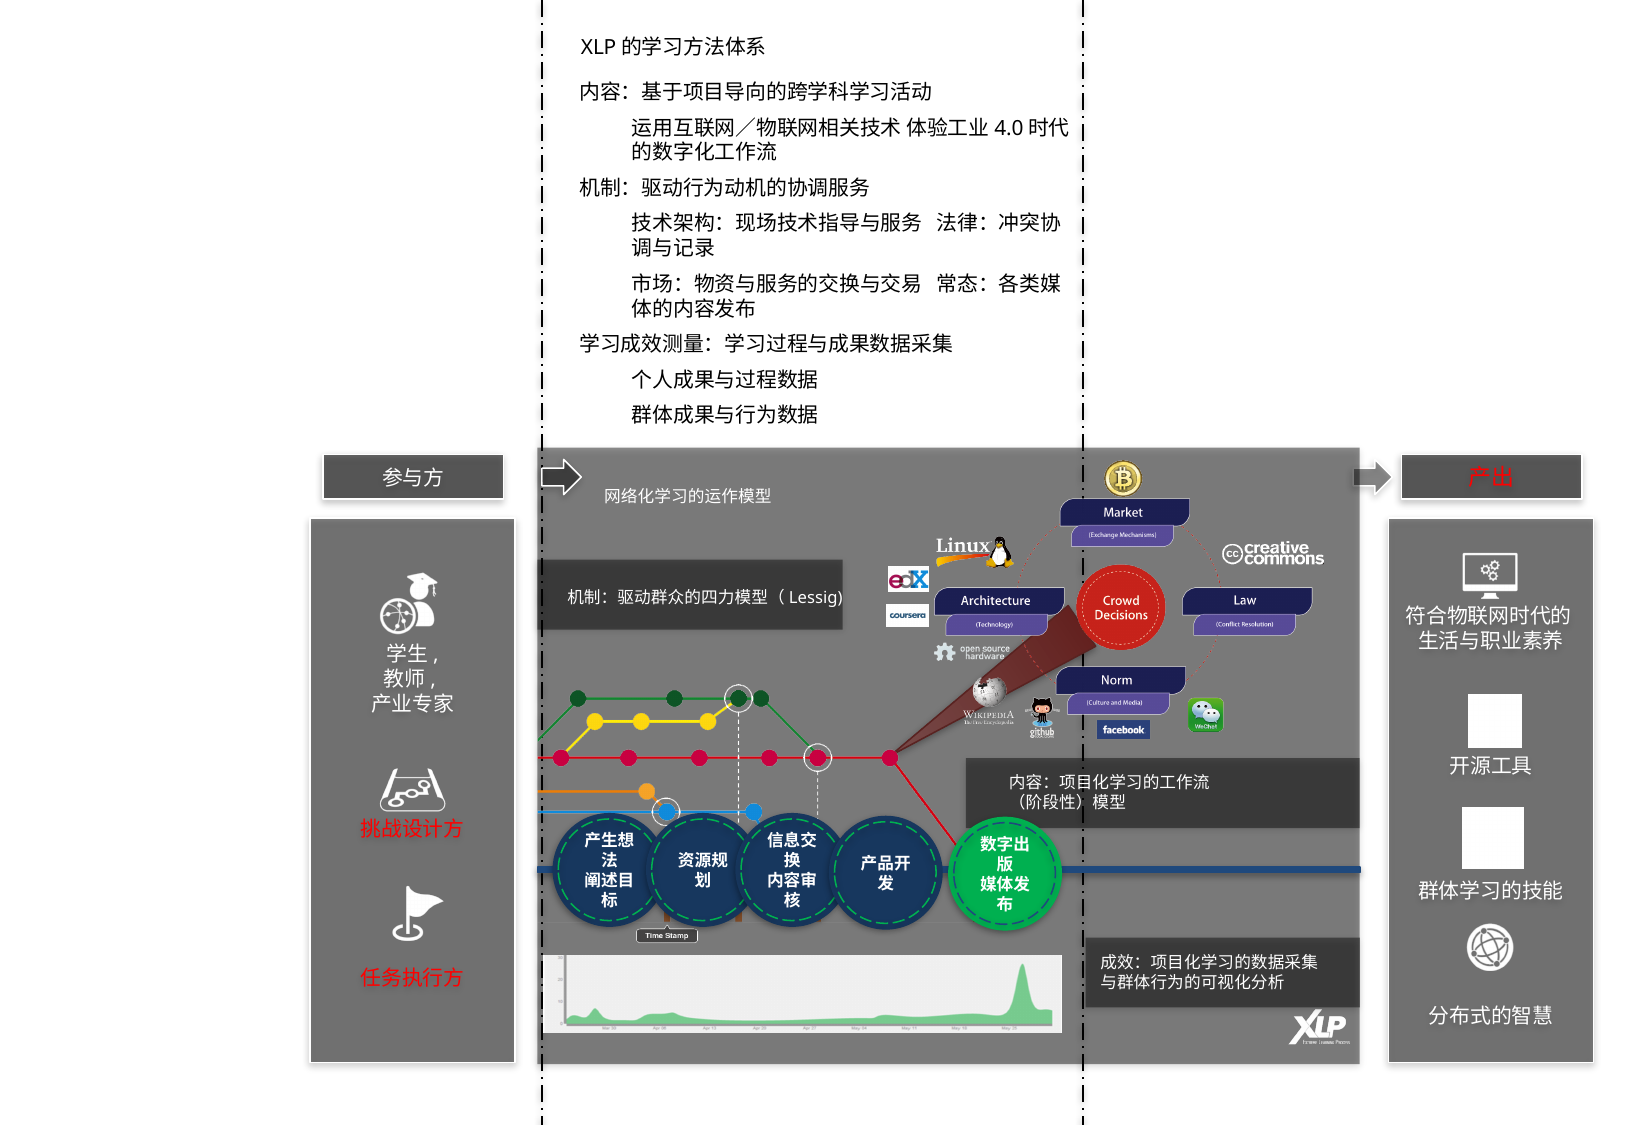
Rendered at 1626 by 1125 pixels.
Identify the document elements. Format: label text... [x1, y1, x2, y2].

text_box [1365, 454, 1594, 1063]
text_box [537, 447, 1361, 1065]
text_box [309, 454, 516, 1063]
text_box XLP的学习方法体系 [558, 25, 897, 77]
text_box 内容：基于项目导向的跨学科学习活动 运用互联网／物联网相关技术 体验工业4.0时代的数字化工作流 机制：驱动行为动机的协调服务 技术架构：现场技术指导与服务 法律：冲突协调与记录 市场：物资与服务的交换与交易 常态：各类媒体的内容发布 学习成效测量：学习过程与成果数据采集 个人成果与过程数据 群体成果与行为数据 [564, 71, 1086, 446]
